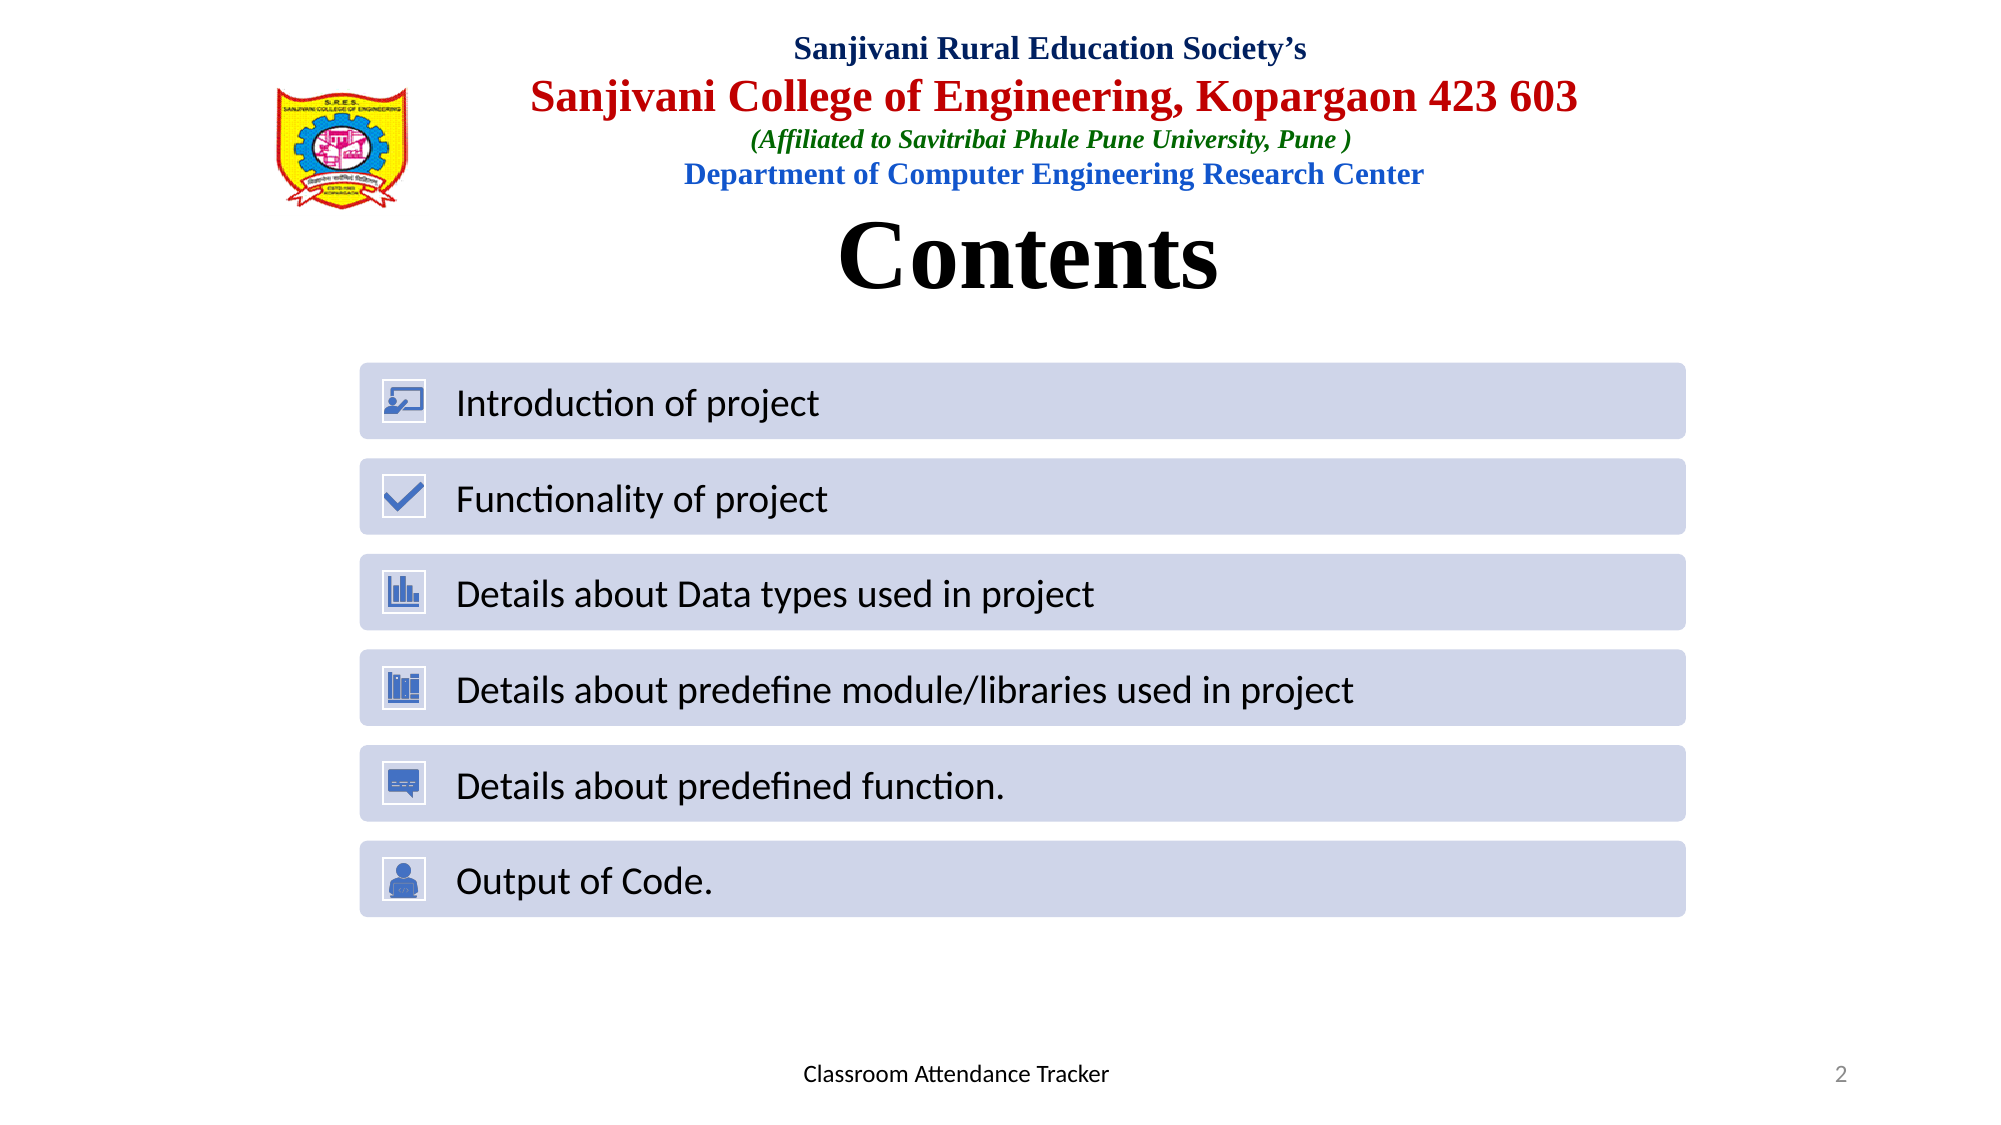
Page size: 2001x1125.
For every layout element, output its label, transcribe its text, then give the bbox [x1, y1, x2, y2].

title Contents [353, 207, 1704, 306]
slide_number 2 [1465, 1042, 1863, 1103]
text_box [359, 362, 1686, 918]
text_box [264, 11, 1686, 241]
footer Classroom Attendance Tracker [449, 1042, 1465, 1103]
